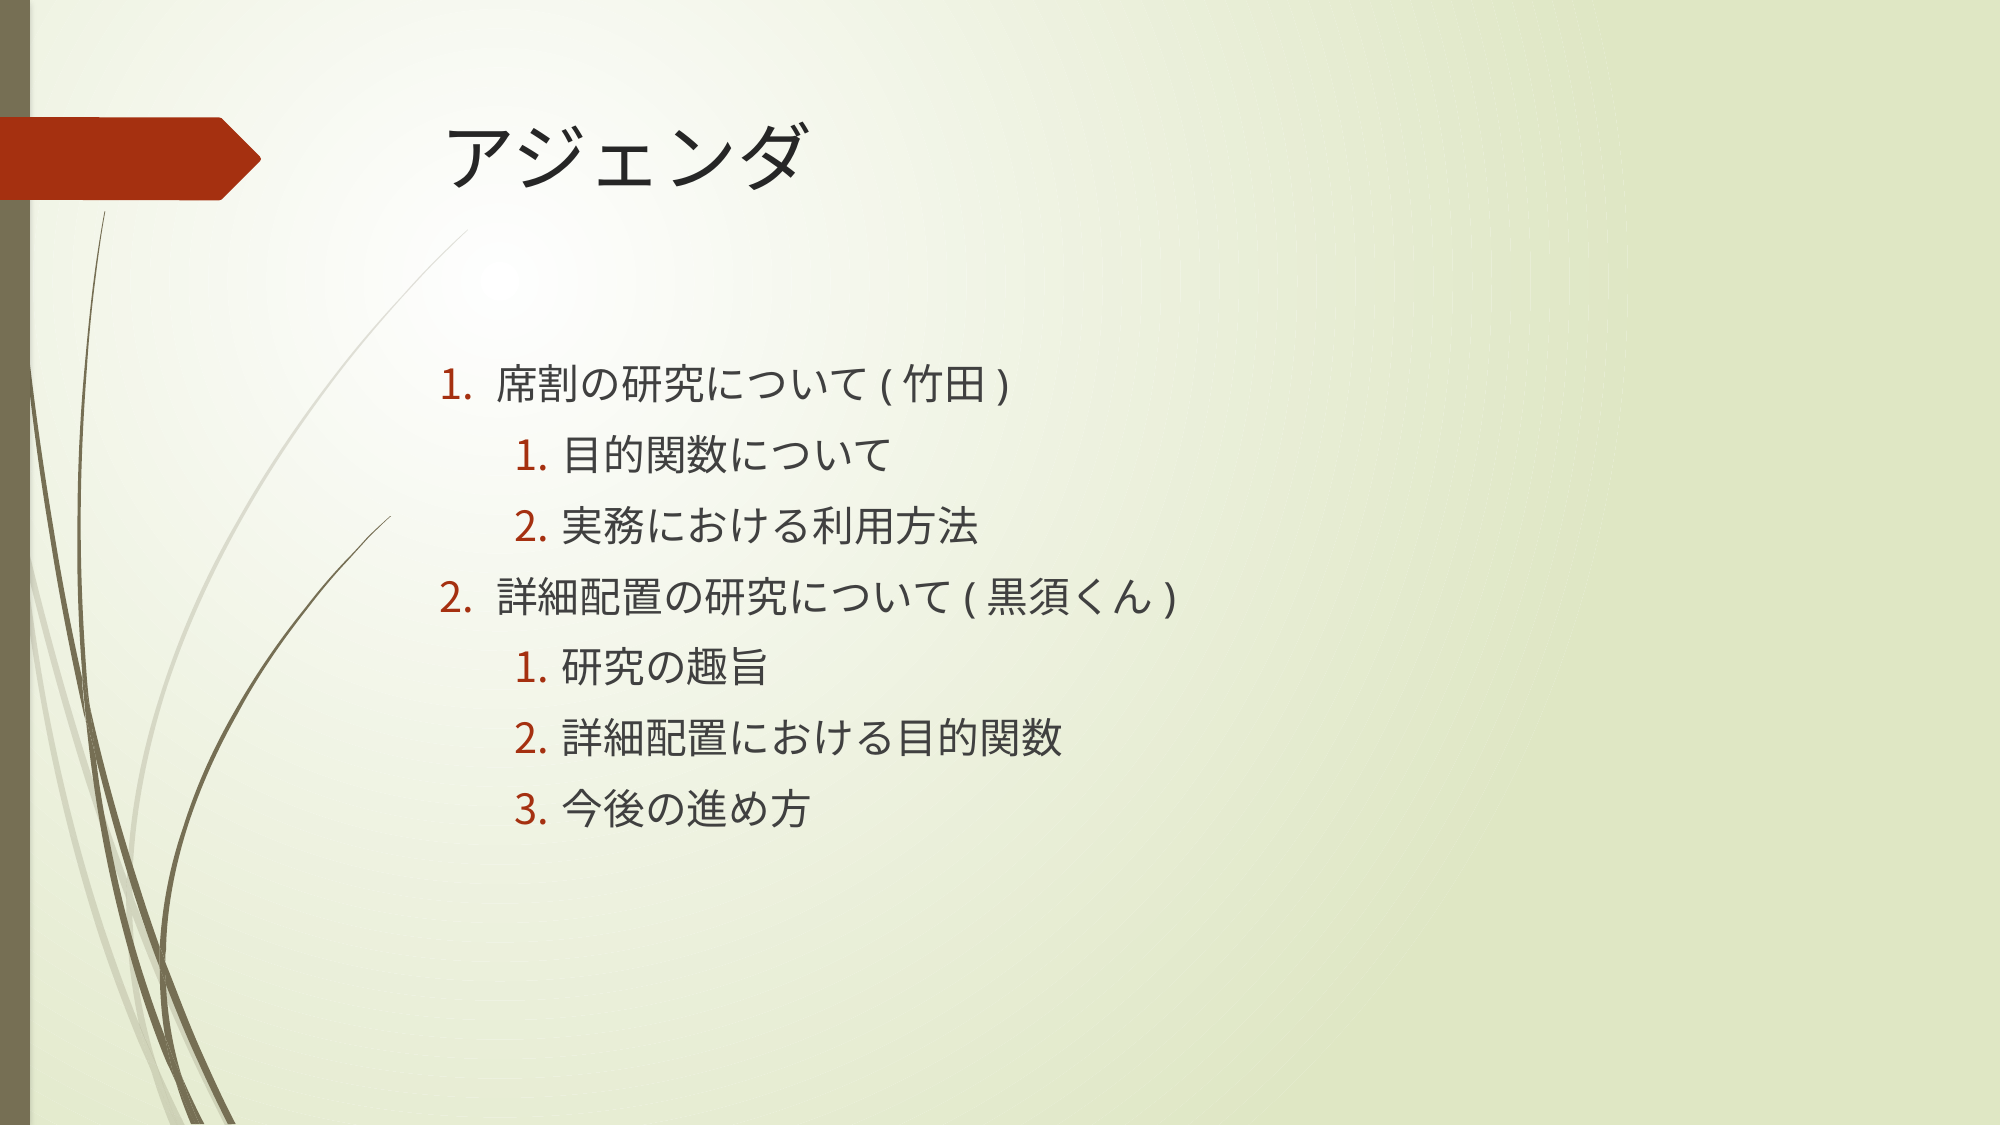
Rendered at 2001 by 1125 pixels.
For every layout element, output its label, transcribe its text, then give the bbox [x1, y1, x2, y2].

list 席割の研究について(竹田) 目的関数について 実務における利用方法 詳細配置の研究について(黒須くん) 研究の趣旨 詳細配置における目的関数 今後の進め方 [424, 350, 1888, 970]
title アジェンダ [425, 102, 1888, 313]
